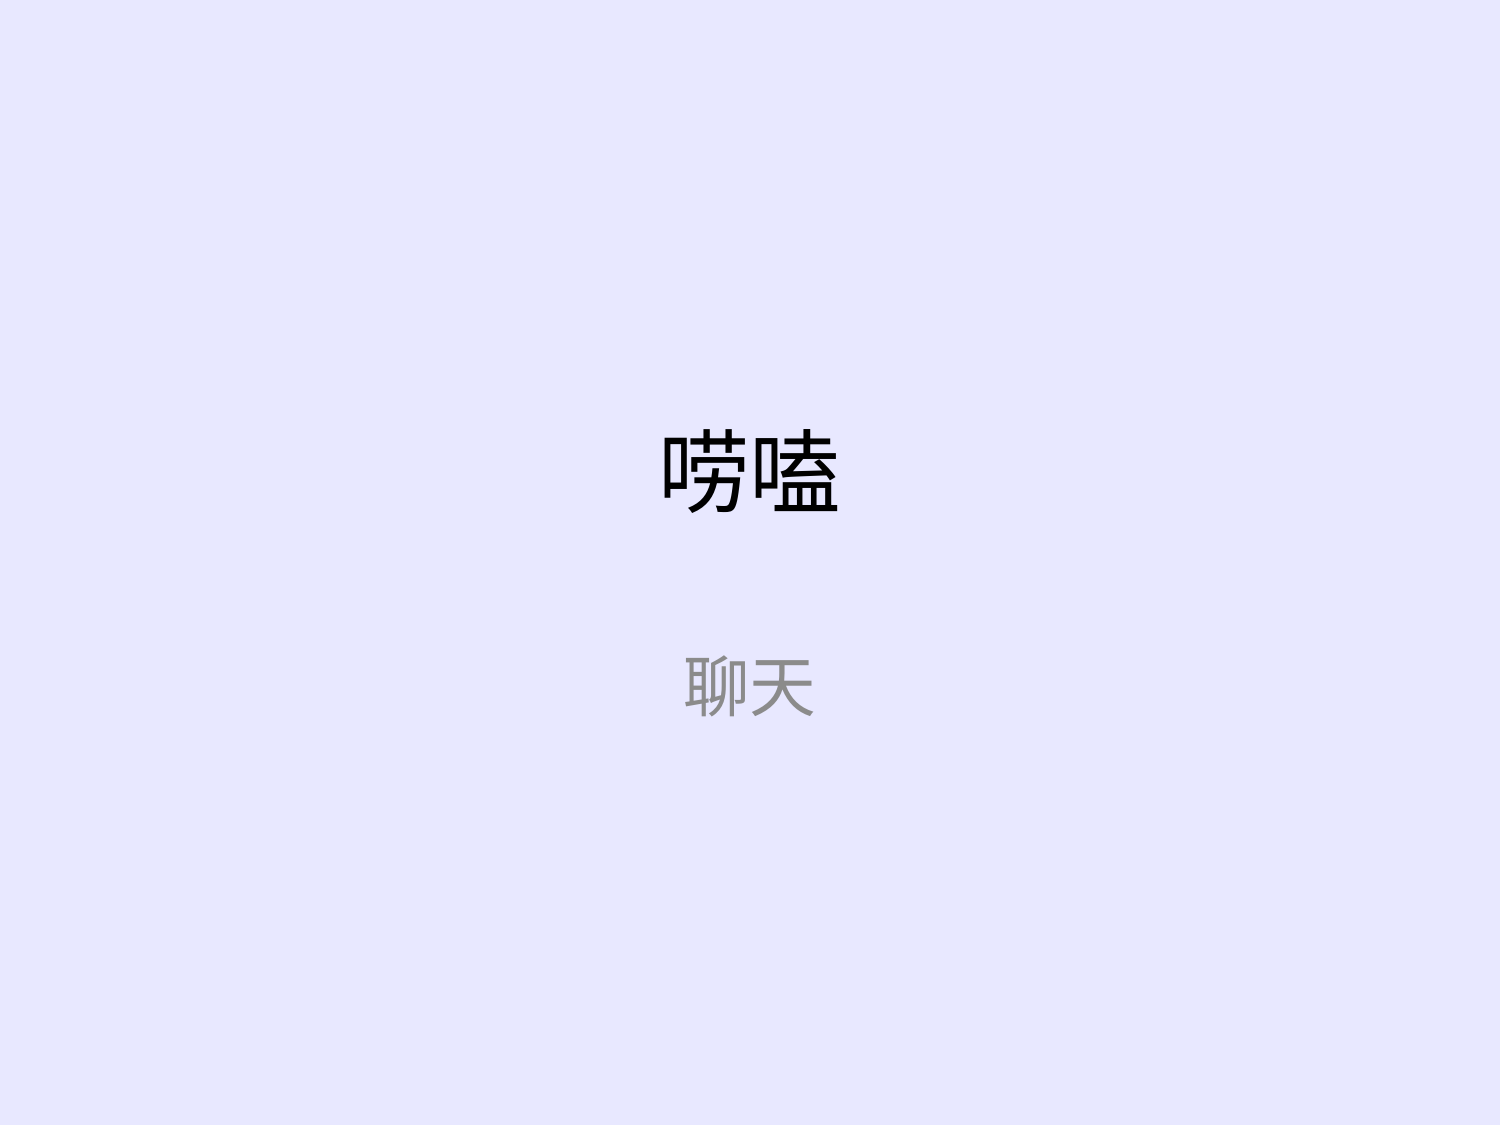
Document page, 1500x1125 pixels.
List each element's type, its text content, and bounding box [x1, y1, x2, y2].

subtitle 聊天 [225, 637, 1275, 925]
title 唠嗑 [112, 349, 1388, 591]
